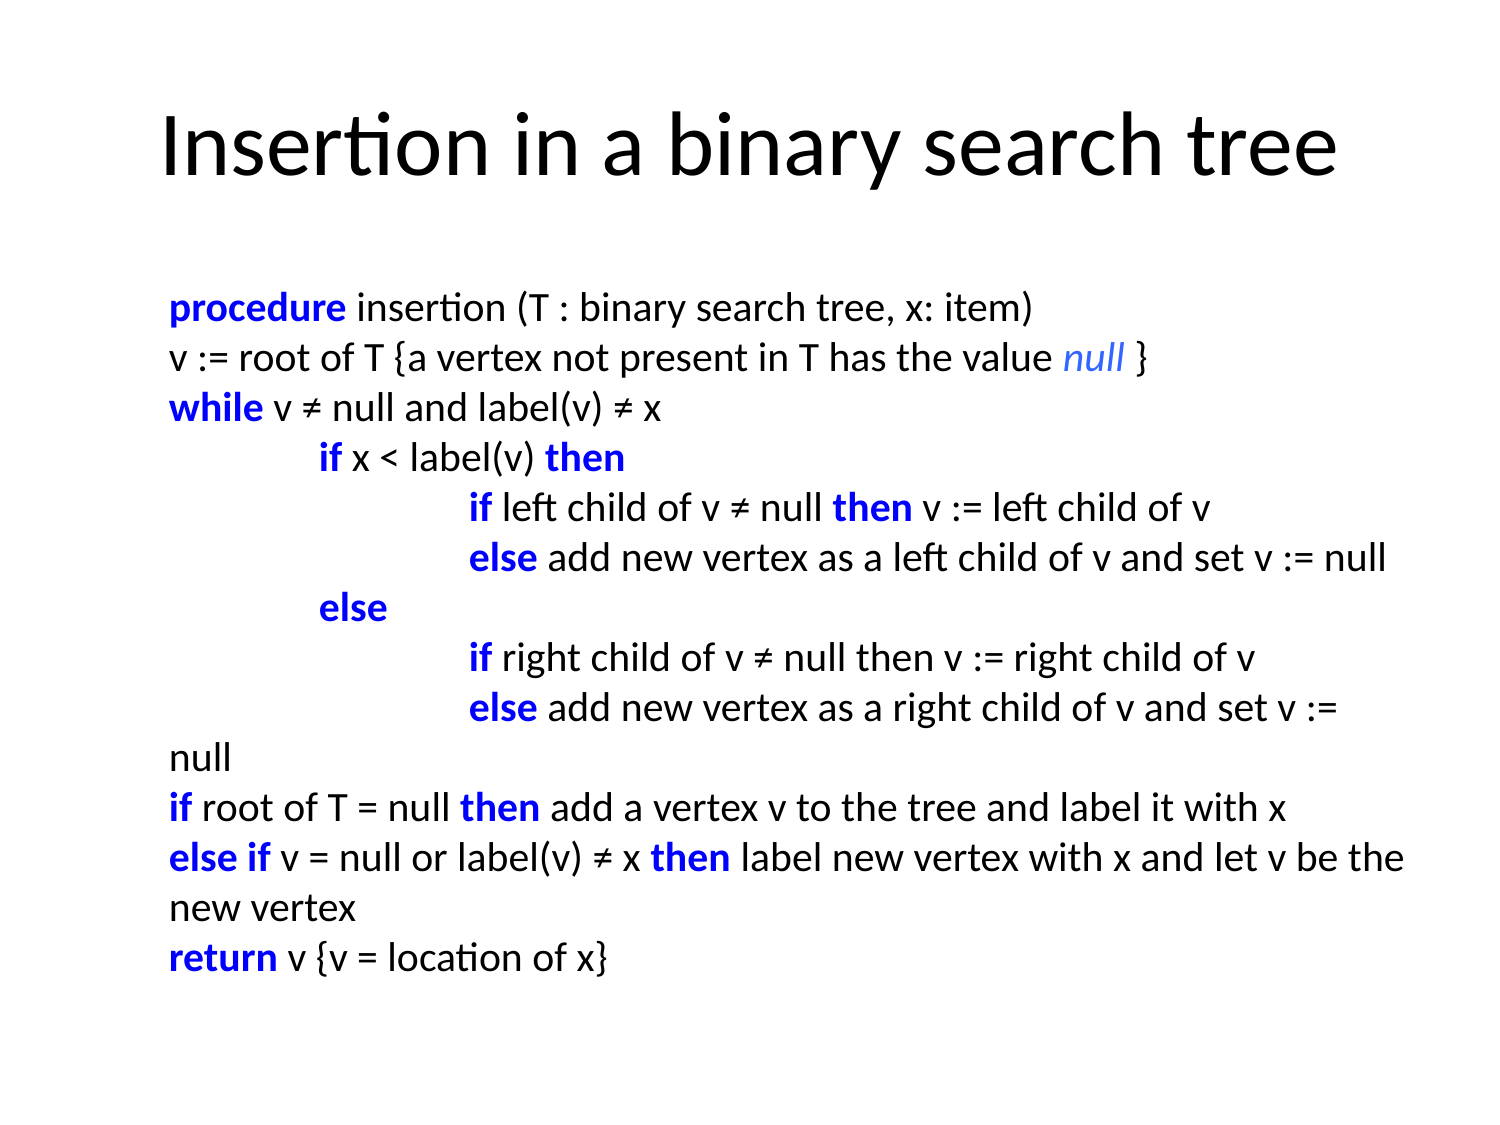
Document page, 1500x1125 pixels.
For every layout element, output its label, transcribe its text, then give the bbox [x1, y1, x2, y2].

text_box procedure insertion (T : binary search tree, x: item) v := root of T {a vertex not present in T has the value null } while v ≠ null and label(v) ≠ x if x < label(v) then if left child of v ≠ null then v := left child of v else add new vertex as a left child of v and set v := null else if right child of v ≠ null then v := right child of v else add new vertex as a right child of v and set v := null if root of T = null then add a vertex v to the tree and label it with x else if v = null or label(v) ≠ x then label new vertex with x and let v be the new vertex return v {v = location of x} [154, 272, 1425, 987]
title Insertion in a binary search tree [75, 45, 1425, 233]
